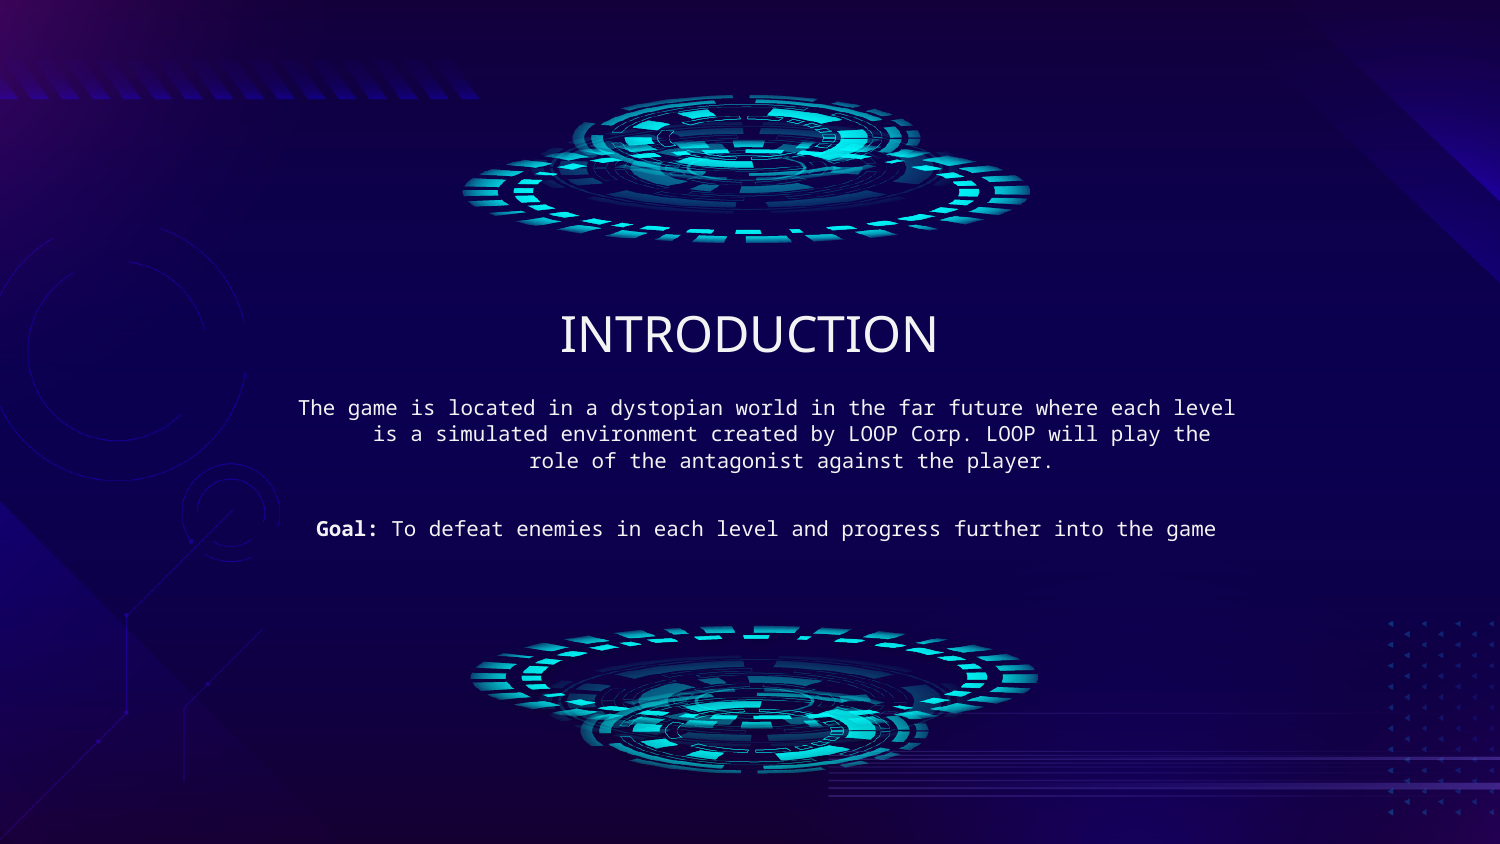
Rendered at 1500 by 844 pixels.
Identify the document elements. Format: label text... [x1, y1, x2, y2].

picture [0, 0, 1500, 844]
subtitle The game is located in a dystopian world in the far future where each level is a simulated environment created by LOOP Corp. LOOP will play the role of the antagonist against the player. Goal: To defeat enemies in each level and progress further into the game [252, 370, 1257, 556]
title INTRODUCTION [516, 317, 984, 370]
